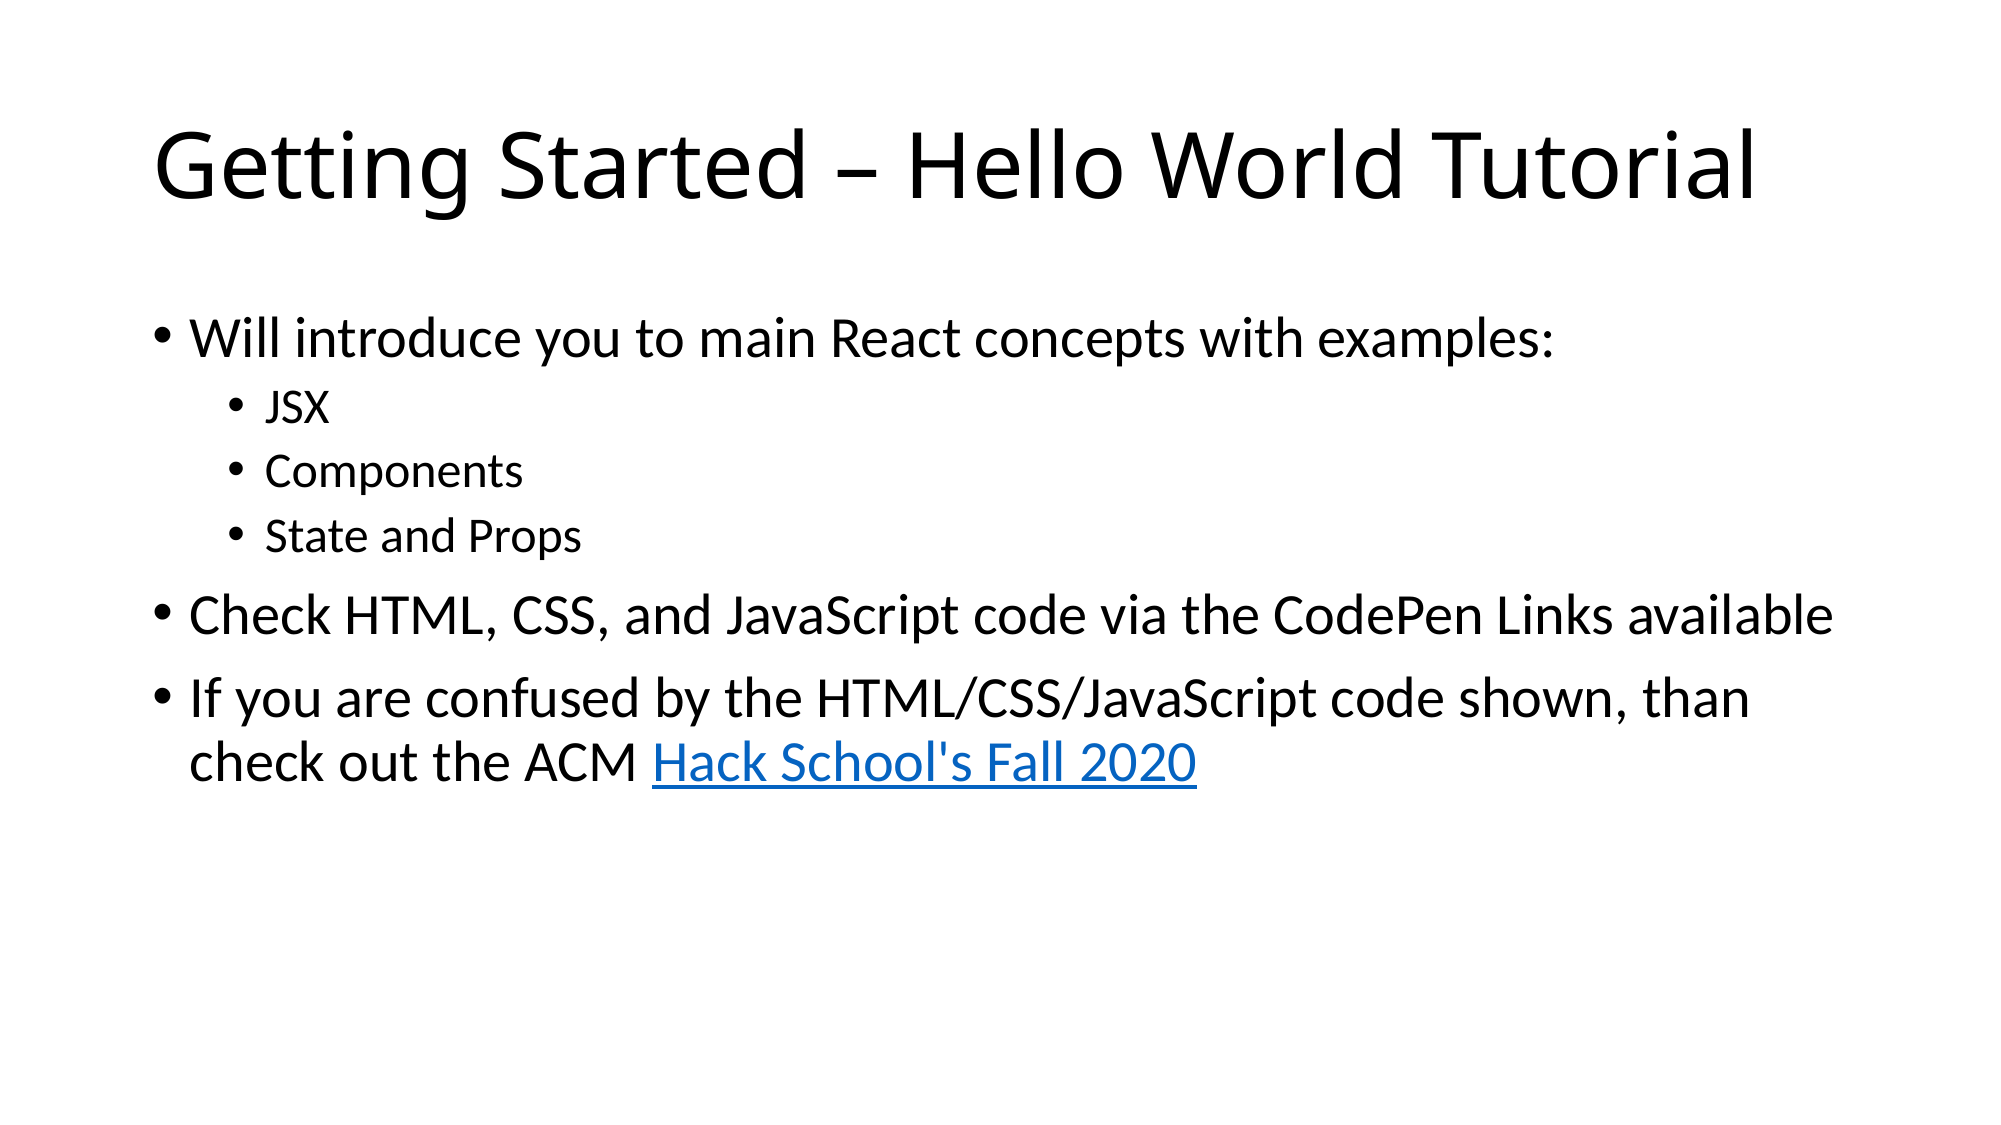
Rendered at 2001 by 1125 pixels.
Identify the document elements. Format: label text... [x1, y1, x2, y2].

title Getting Started – Hello World Tutorial [137, 59, 1863, 278]
list Will introduce you to main React concepts with examples: JSX Components State and Props Check HTML, CSS, and JavaScript code via the CodePen Links available If you are confused by the HTML/CSS/JavaScript code shown, than check out the ACM Hack School's Fall 2020 [137, 299, 1863, 1014]
